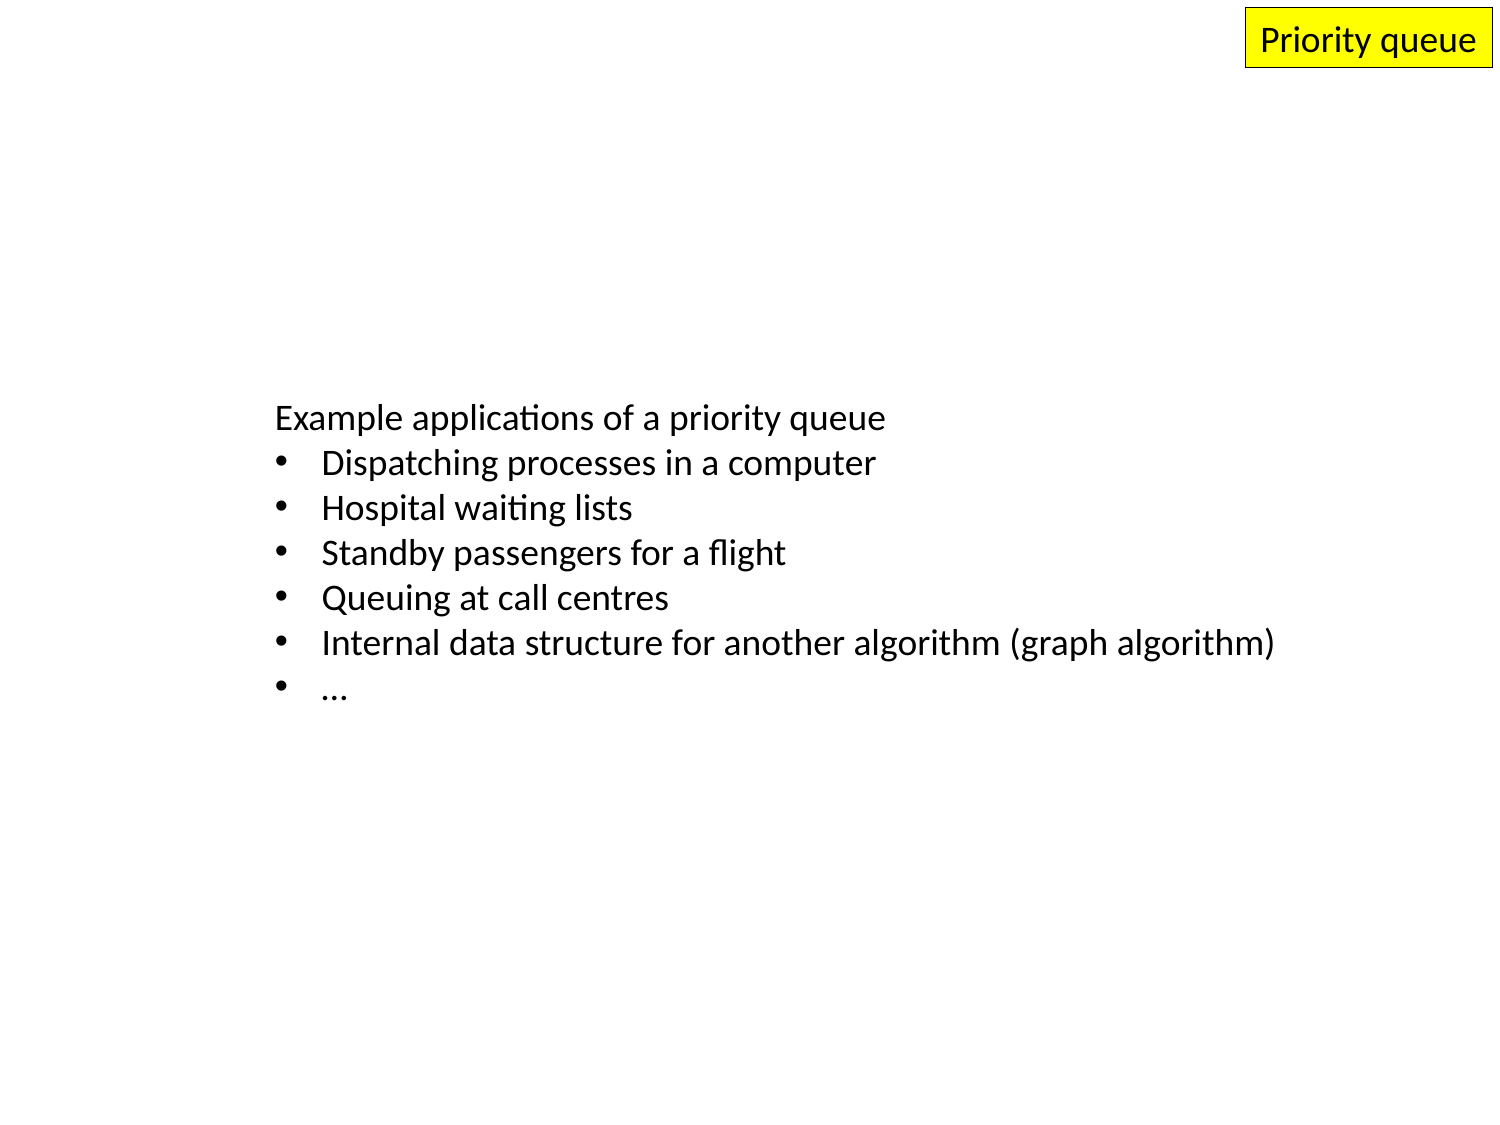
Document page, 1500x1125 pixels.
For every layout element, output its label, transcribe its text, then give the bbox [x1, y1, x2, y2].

text_box Example applications of a priority queue Dispatching processes in a computer Hospital waiting lists Standby passengers for a flight Queuing at call centres Internal data structure for another algorithm (graph algorithm) … [259, 385, 1292, 715]
text_box Priority queue [1245, 7, 1493, 68]
